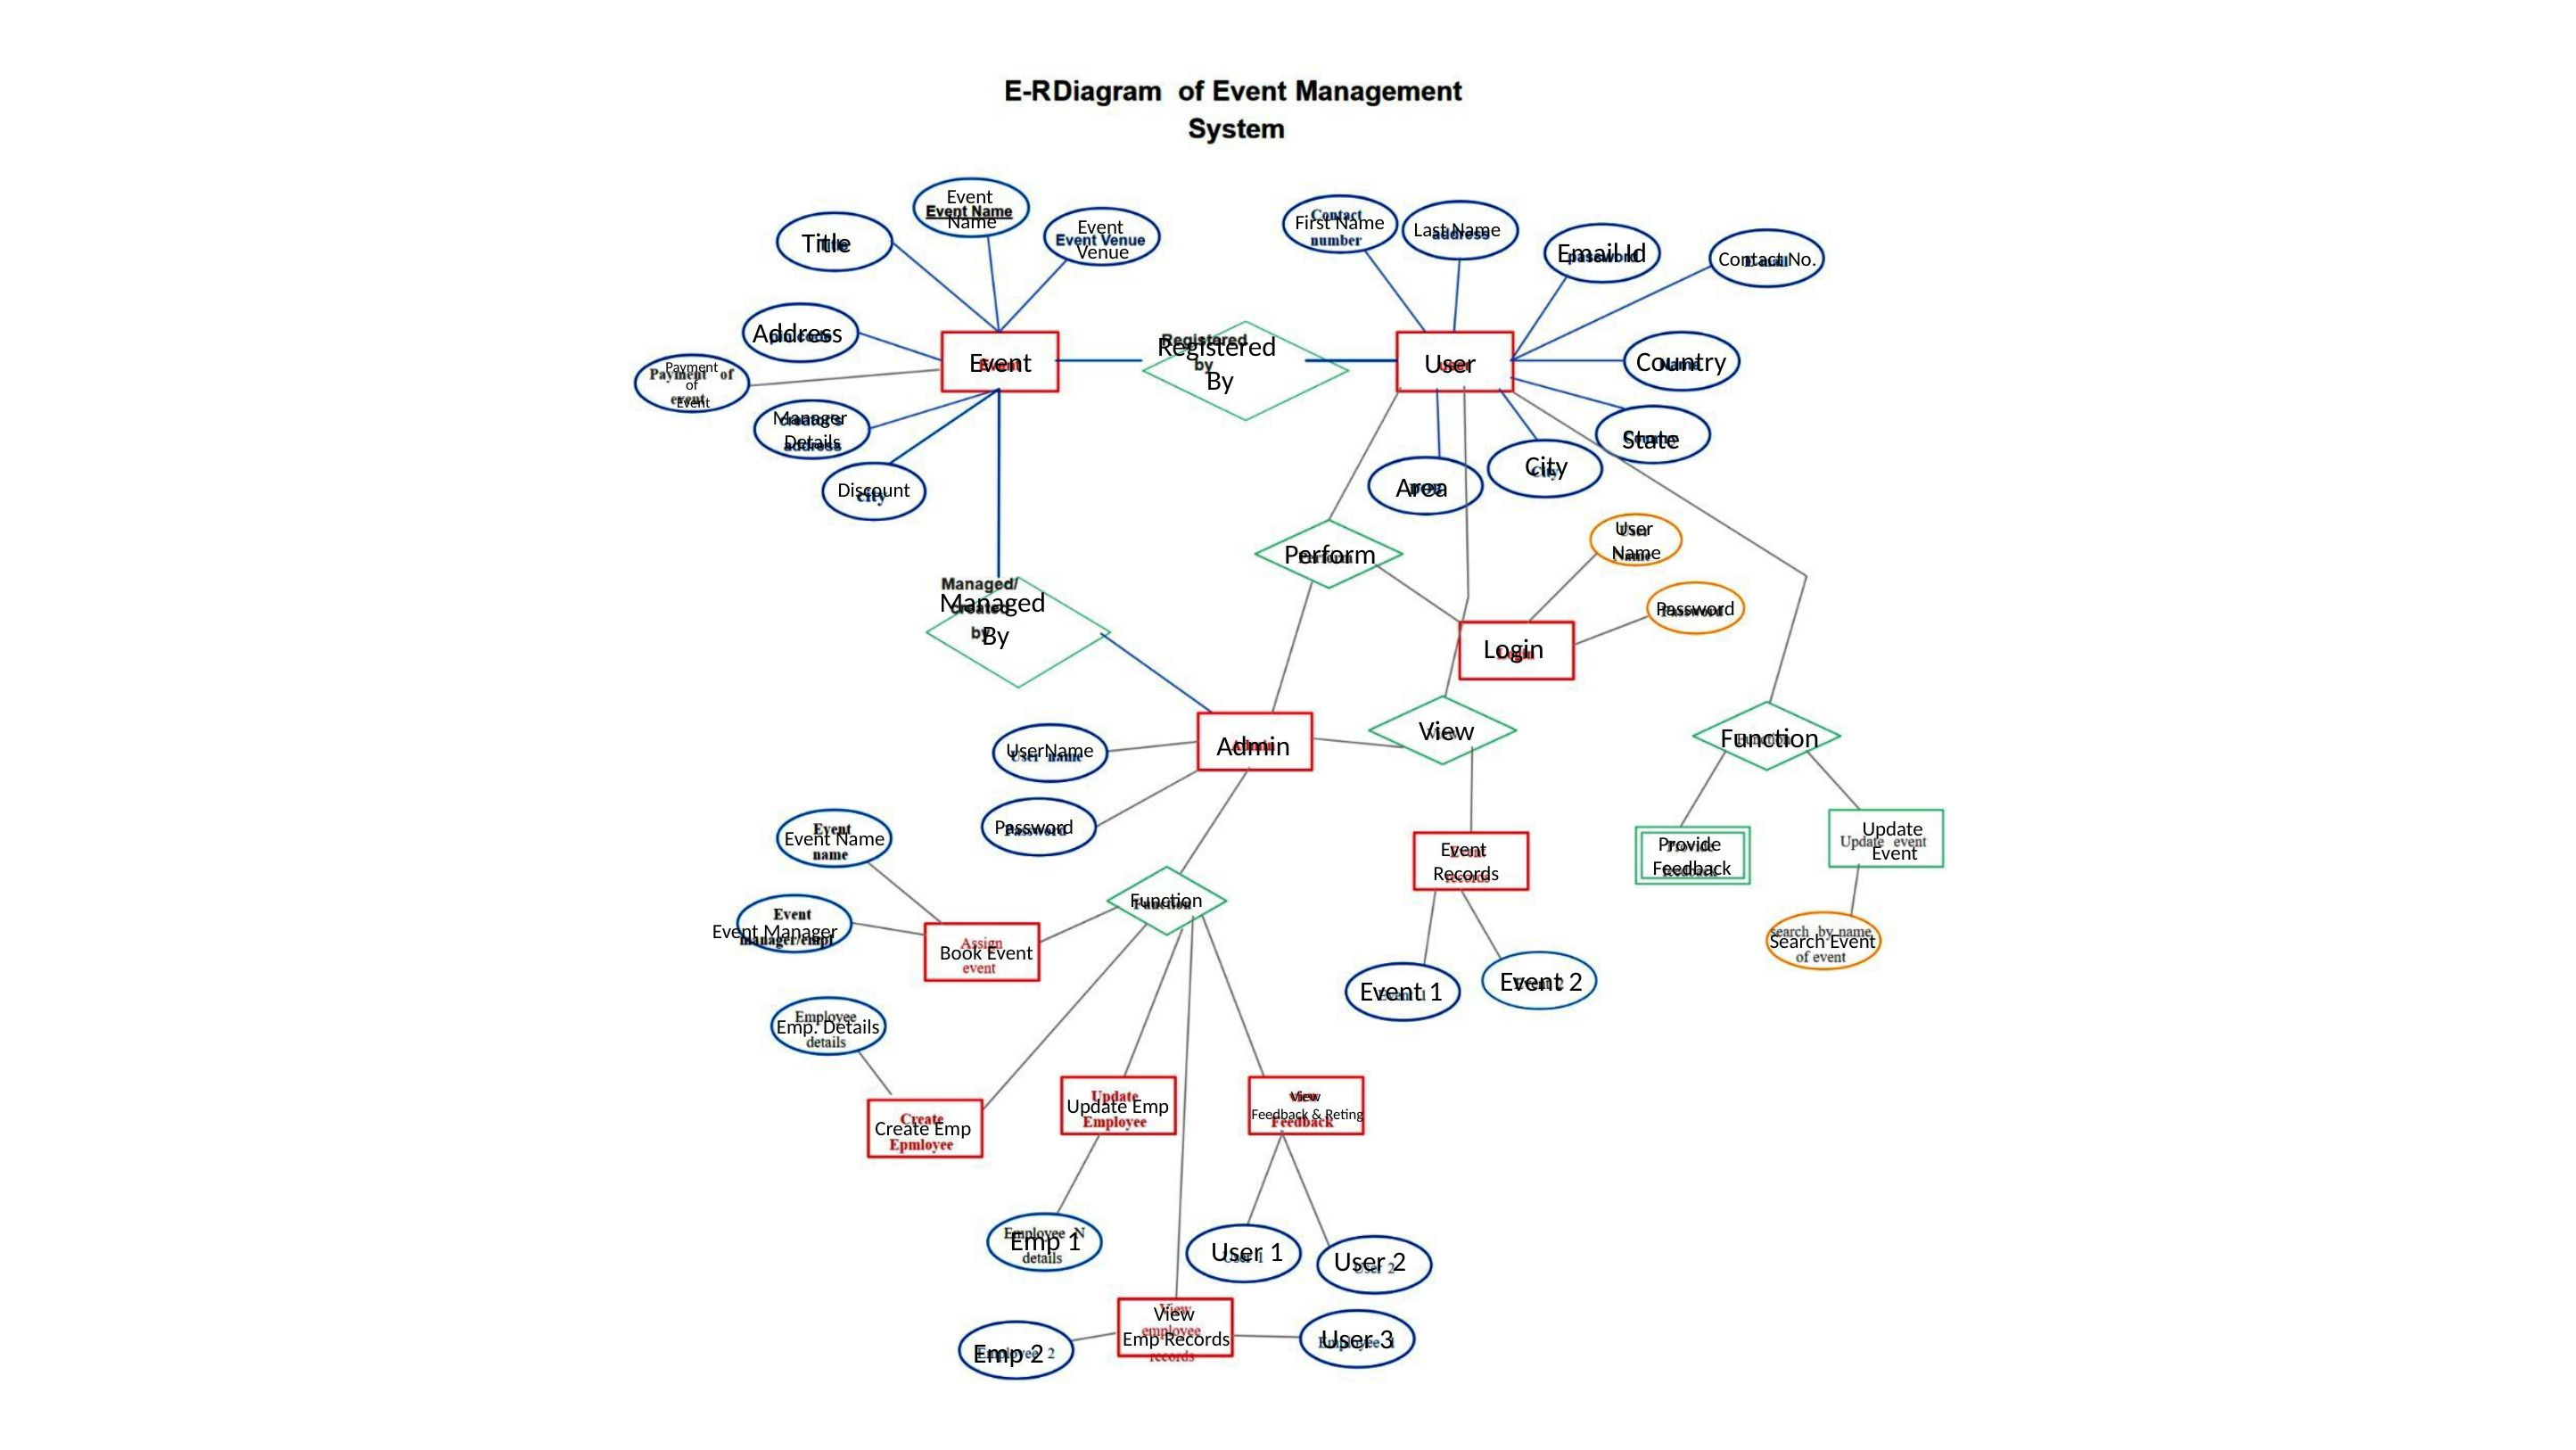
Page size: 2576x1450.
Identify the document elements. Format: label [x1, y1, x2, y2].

text_box [932, 209, 1003, 216]
text_box [819, 829, 851, 852]
text_box [979, 1350, 1049, 1365]
text_box [1086, 1110, 1140, 1119]
picture [630, 66, 1946, 1383]
text_box [765, 912, 833, 939]
text_box [778, 334, 829, 338]
text_box [1151, 319, 1245, 365]
text_box [942, 551, 1020, 632]
text_box [962, 944, 1000, 965]
text_box [1618, 535, 1648, 552]
text_box [1009, 1232, 1080, 1256]
text_box [890, 1116, 951, 1143]
